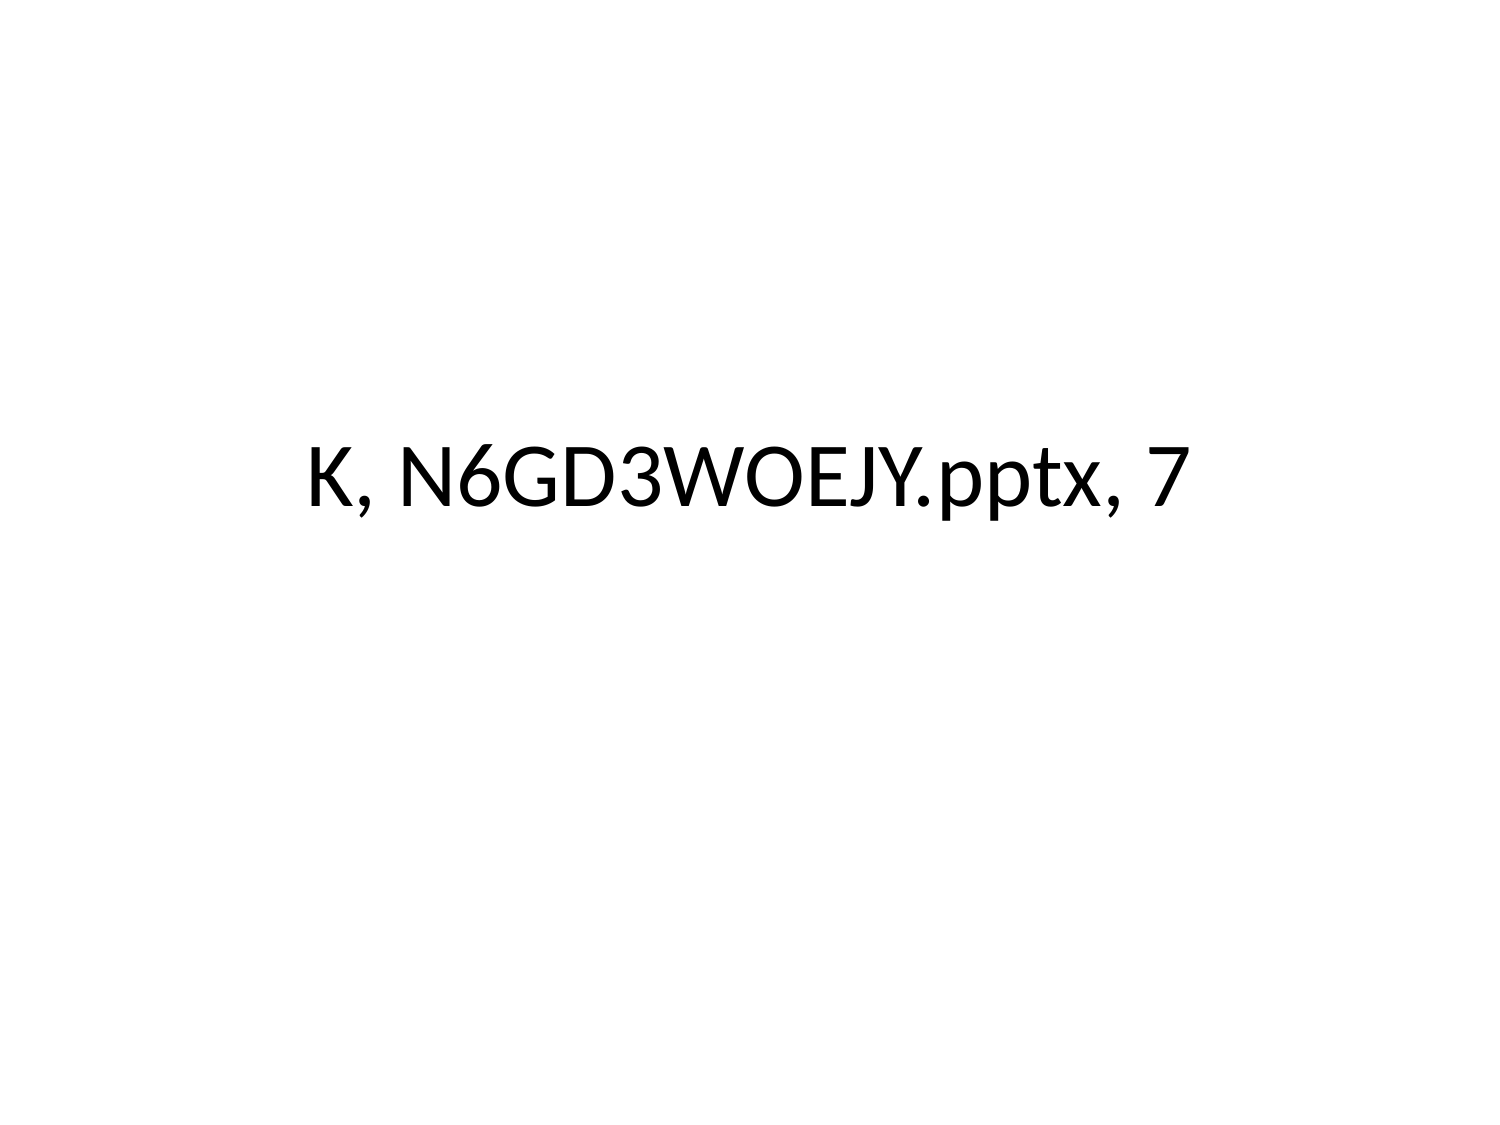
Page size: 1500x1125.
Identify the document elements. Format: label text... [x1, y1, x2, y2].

title K, N6GD3WOEJY.pptx, 7 [112, 349, 1388, 591]
